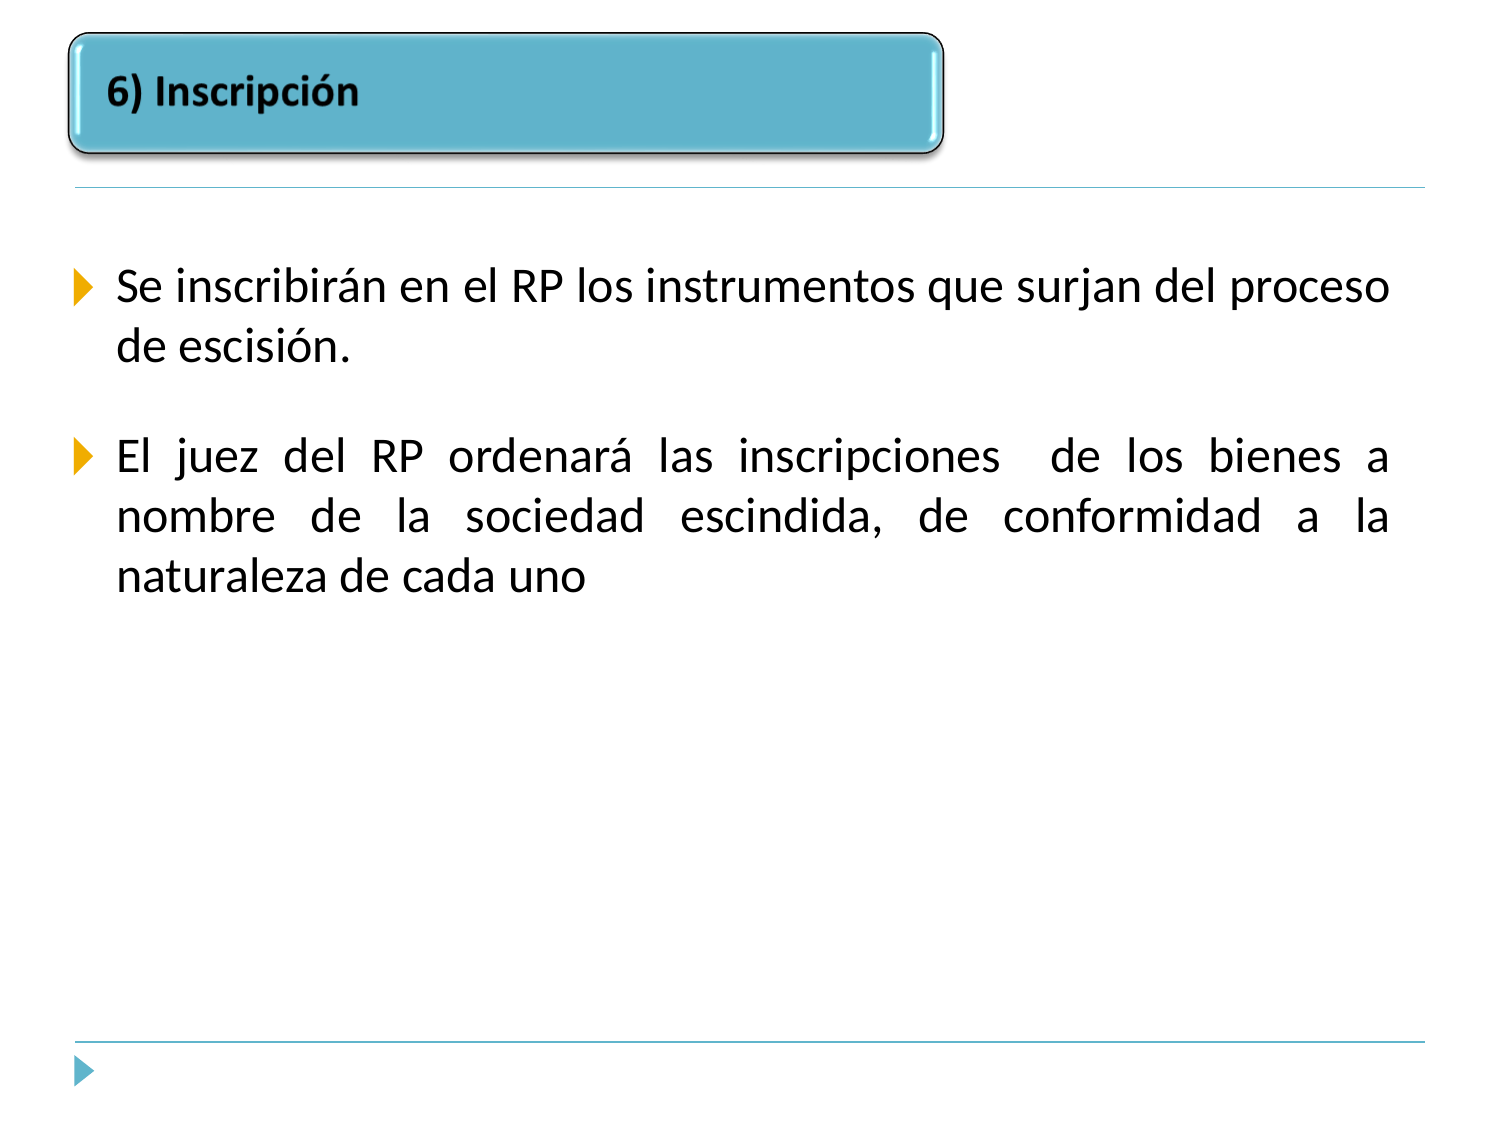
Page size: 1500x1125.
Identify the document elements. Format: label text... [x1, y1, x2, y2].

picture [58, 30, 953, 171]
list Se inscribirán en el RP los instrumentos que surjan del proceso de escisión. El juez del RP ordenará las inscripciones de los bienes a nombre de la sociedad escindida, de conformidad a la naturaleza de cada uno [56, 244, 1407, 1055]
